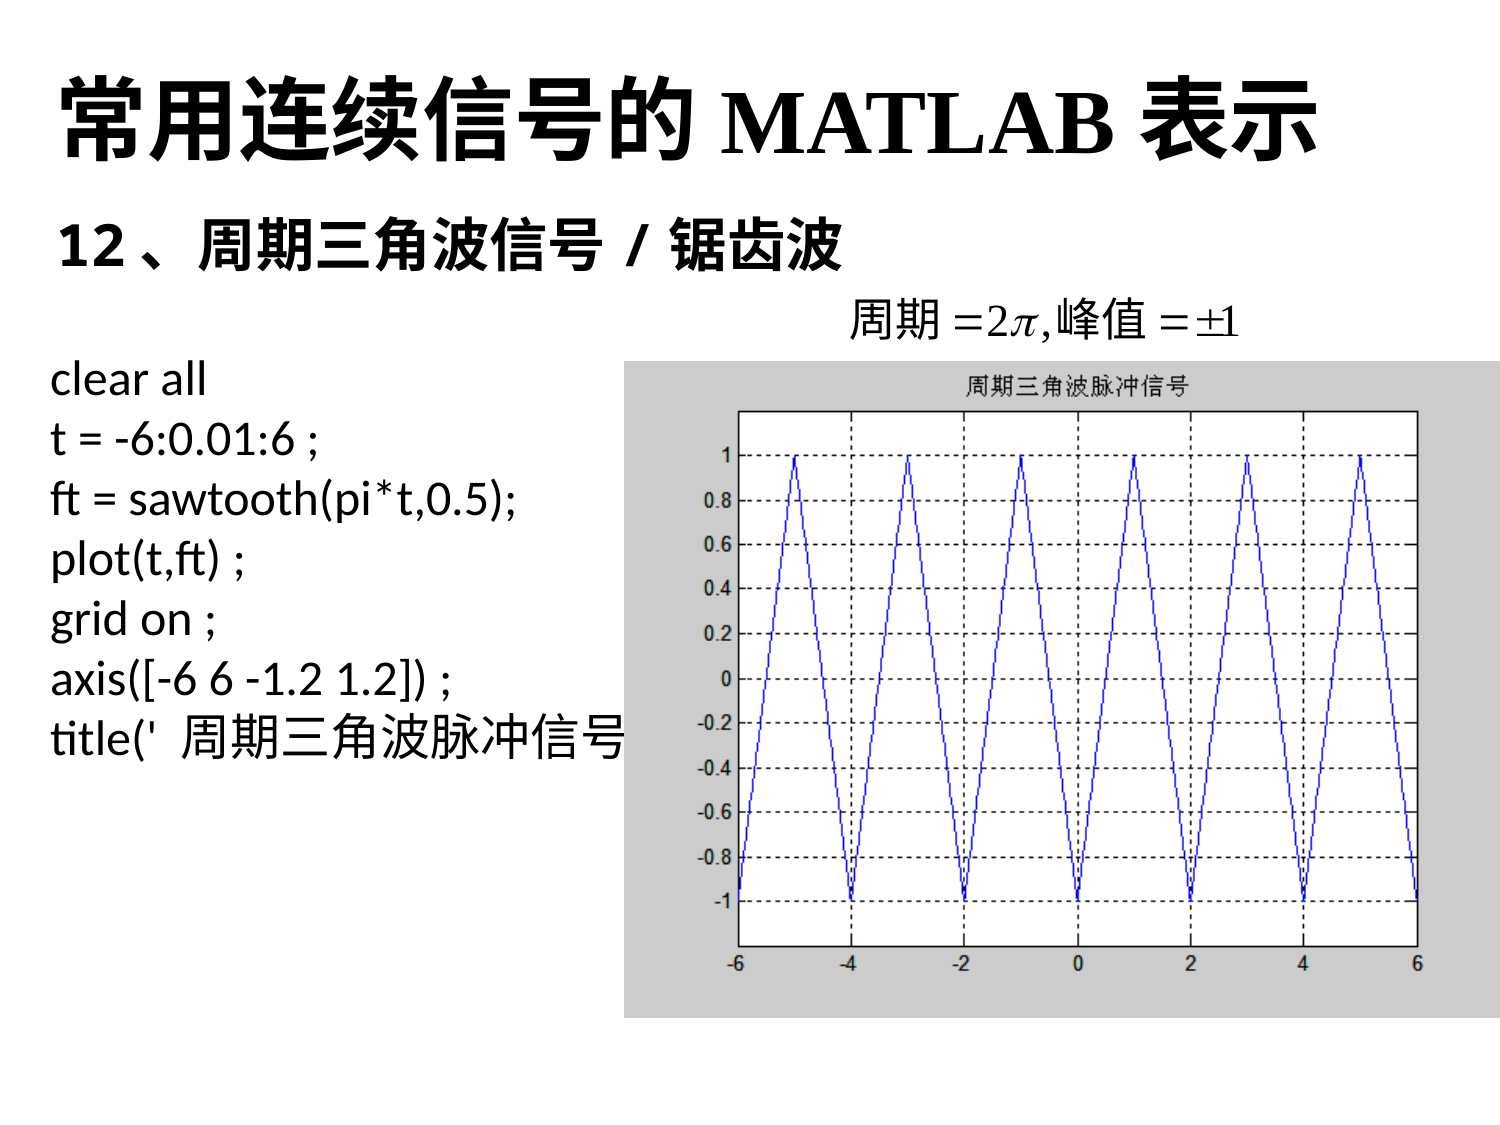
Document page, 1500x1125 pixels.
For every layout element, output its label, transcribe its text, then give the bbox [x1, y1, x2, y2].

text_box 常用连续信号的MATLAB表示 [41, 54, 1400, 172]
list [844, 290, 1247, 357]
text_box 12、周期三角波信号/锯齿波 [41, 172, 1447, 286]
text_box clear all t = -6:0.01:6 ; ft = sawtooth(pi*t,0.5); plot(t,ft) ; grid on ; axis([-6 6 -1.2 1.2]) ; title(' 周期三角波脉冲信号') ; [35, 338, 786, 773]
picture [624, 361, 1500, 1019]
